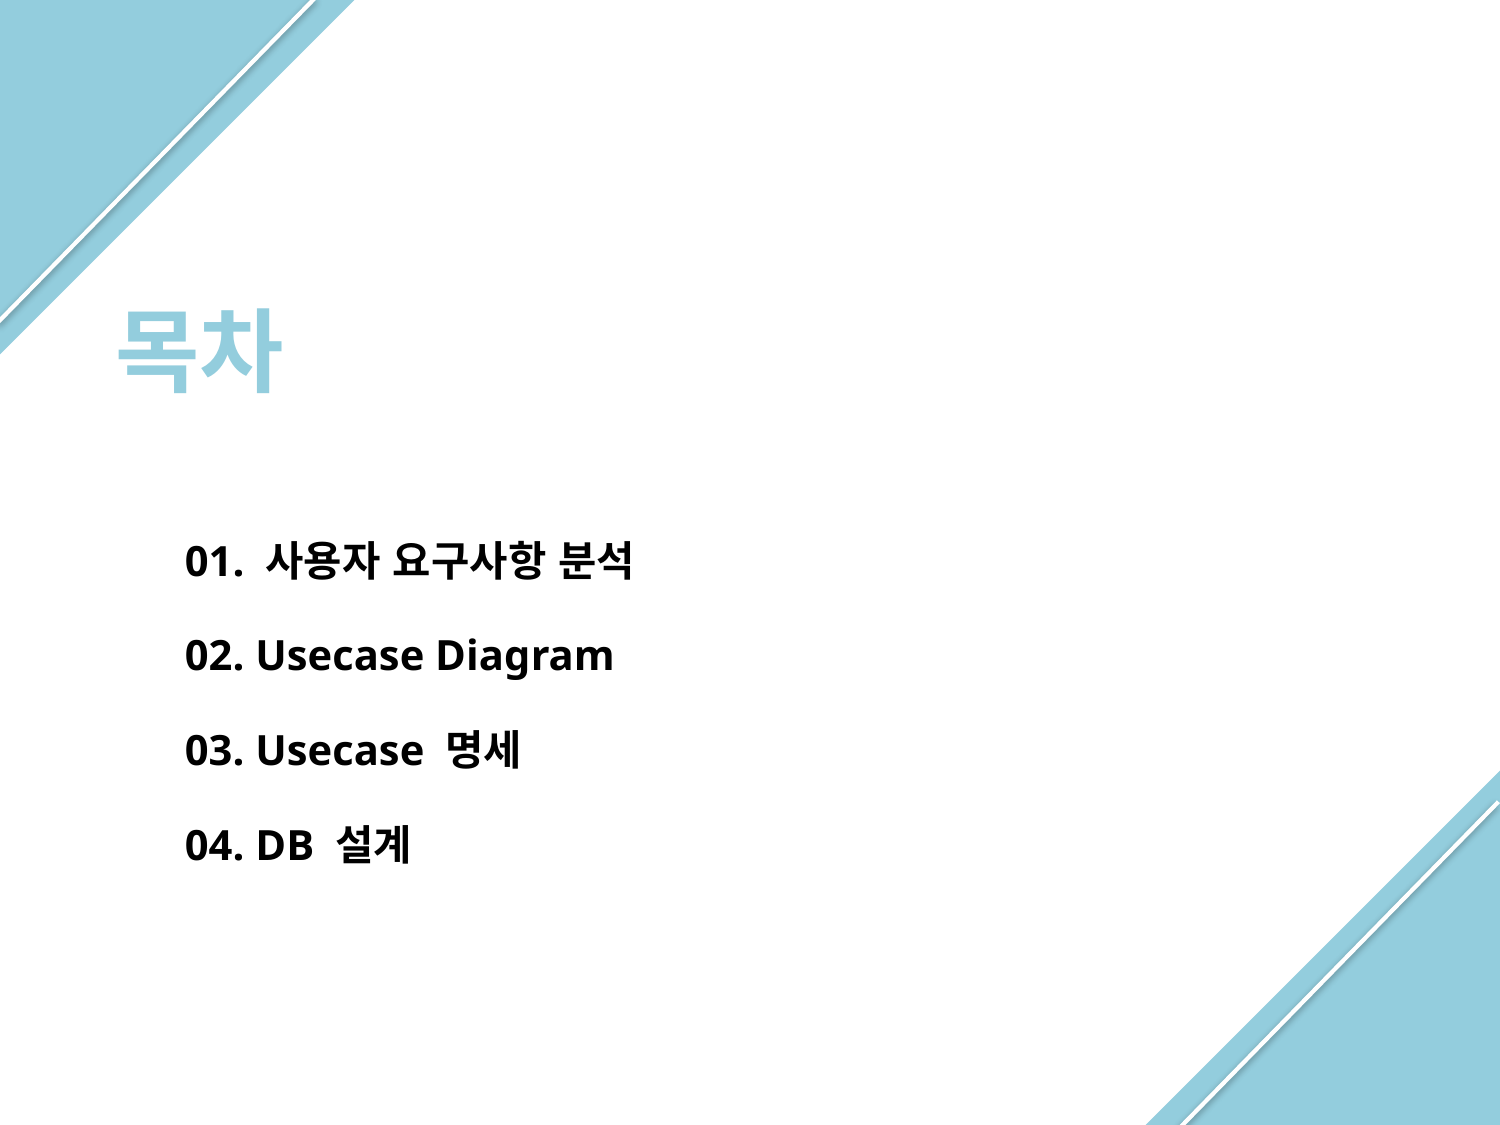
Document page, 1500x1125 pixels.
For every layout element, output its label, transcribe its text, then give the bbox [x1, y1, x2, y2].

list 02. Usecase Diagram [169, 621, 1139, 705]
list 01. 사용자 요구사항 분석 [169, 527, 1139, 610]
list 03. Usecase 명세 [169, 716, 1139, 799]
list 04. DB 설계 [169, 810, 1139, 894]
title 목차 [100, 255, 774, 443]
